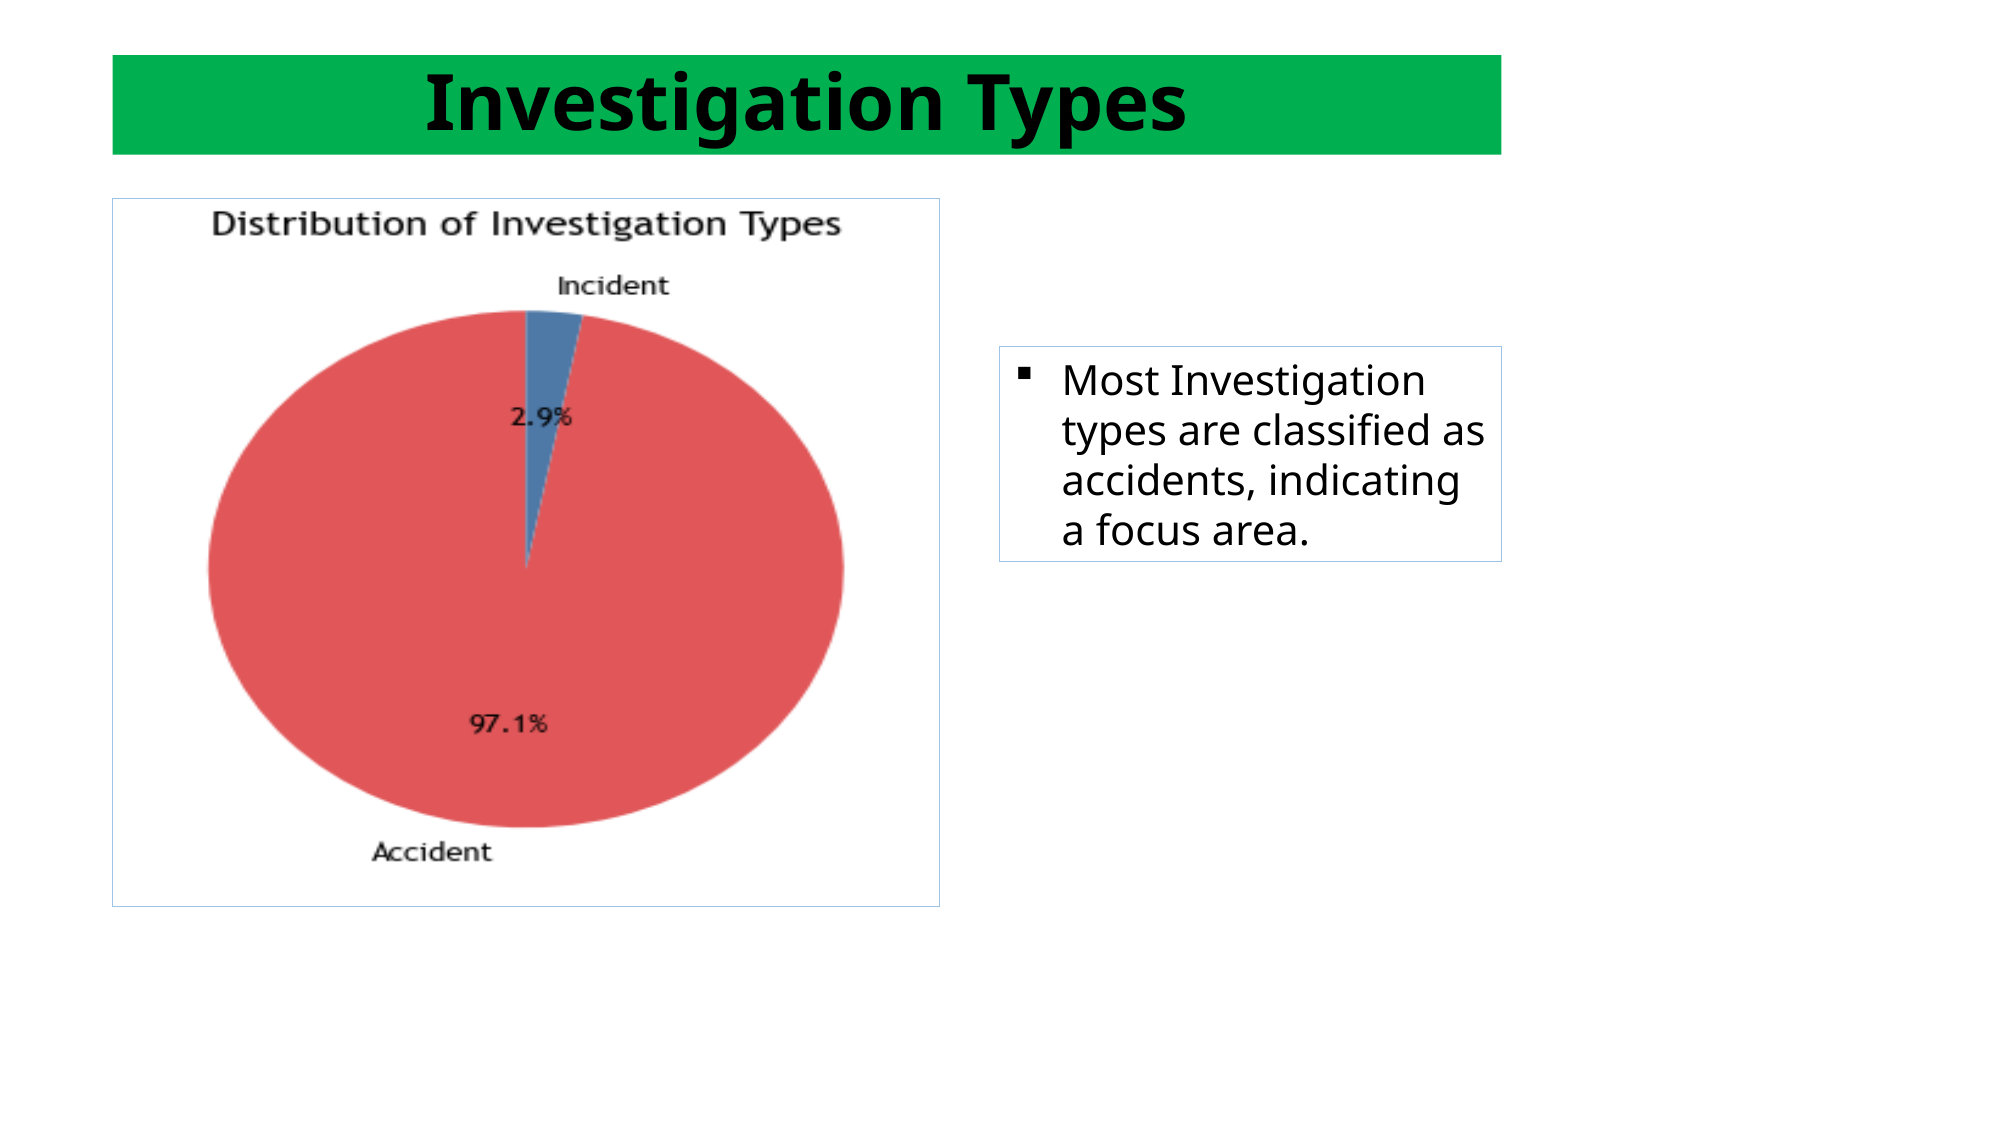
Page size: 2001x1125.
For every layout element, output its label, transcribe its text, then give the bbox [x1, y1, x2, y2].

title Investigation Types [112, 55, 1502, 155]
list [112, 198, 940, 907]
text_box Most Investigation types are classified as accidents, indicating a focus area. [999, 346, 1502, 562]
